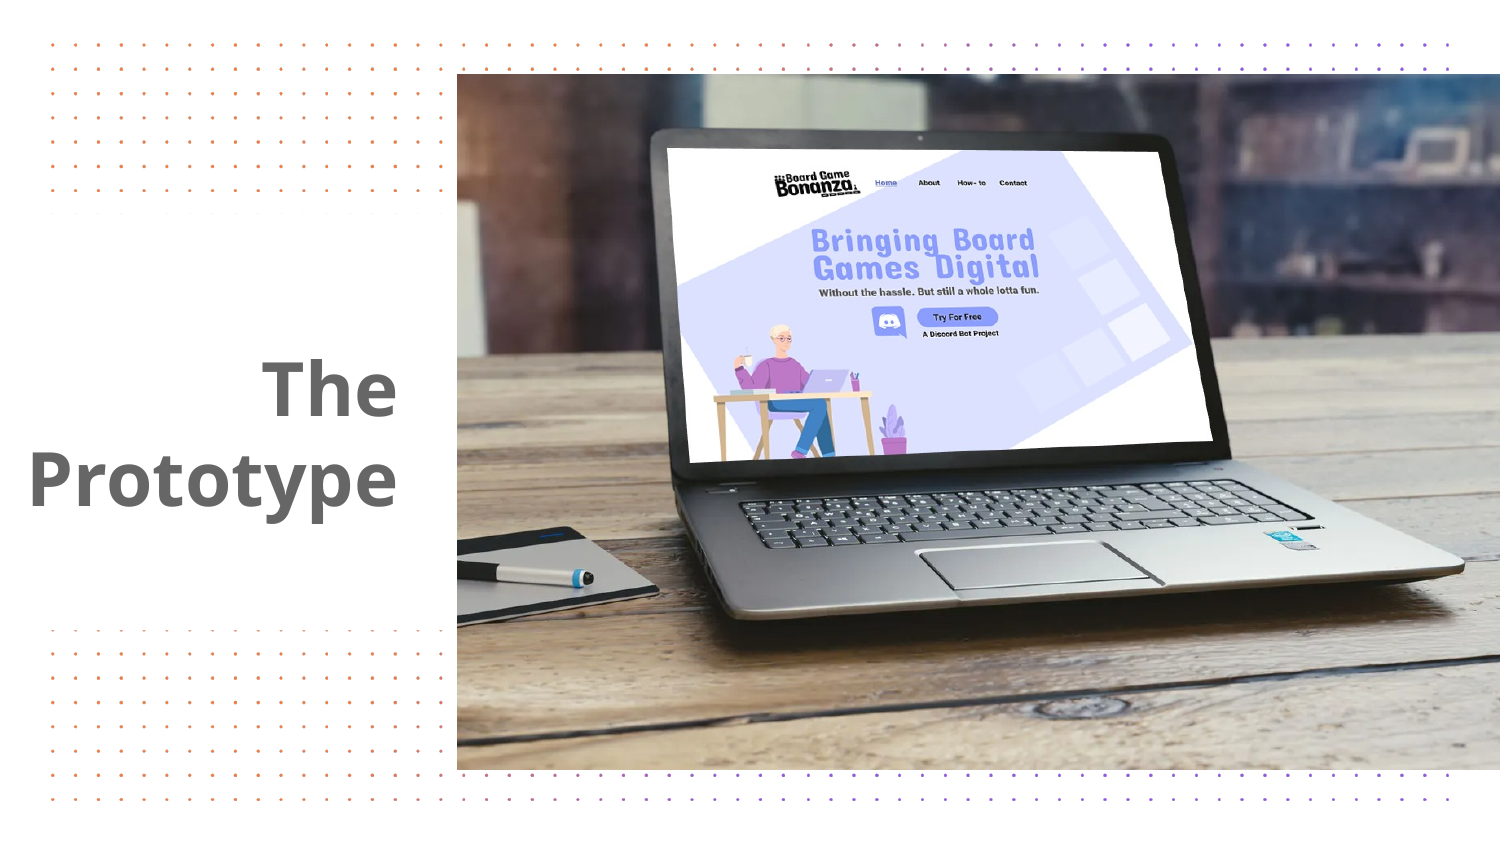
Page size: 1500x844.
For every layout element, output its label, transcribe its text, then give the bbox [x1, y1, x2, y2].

title The Prototype [0, 262, 414, 600]
picture [51, 43, 1500, 801]
